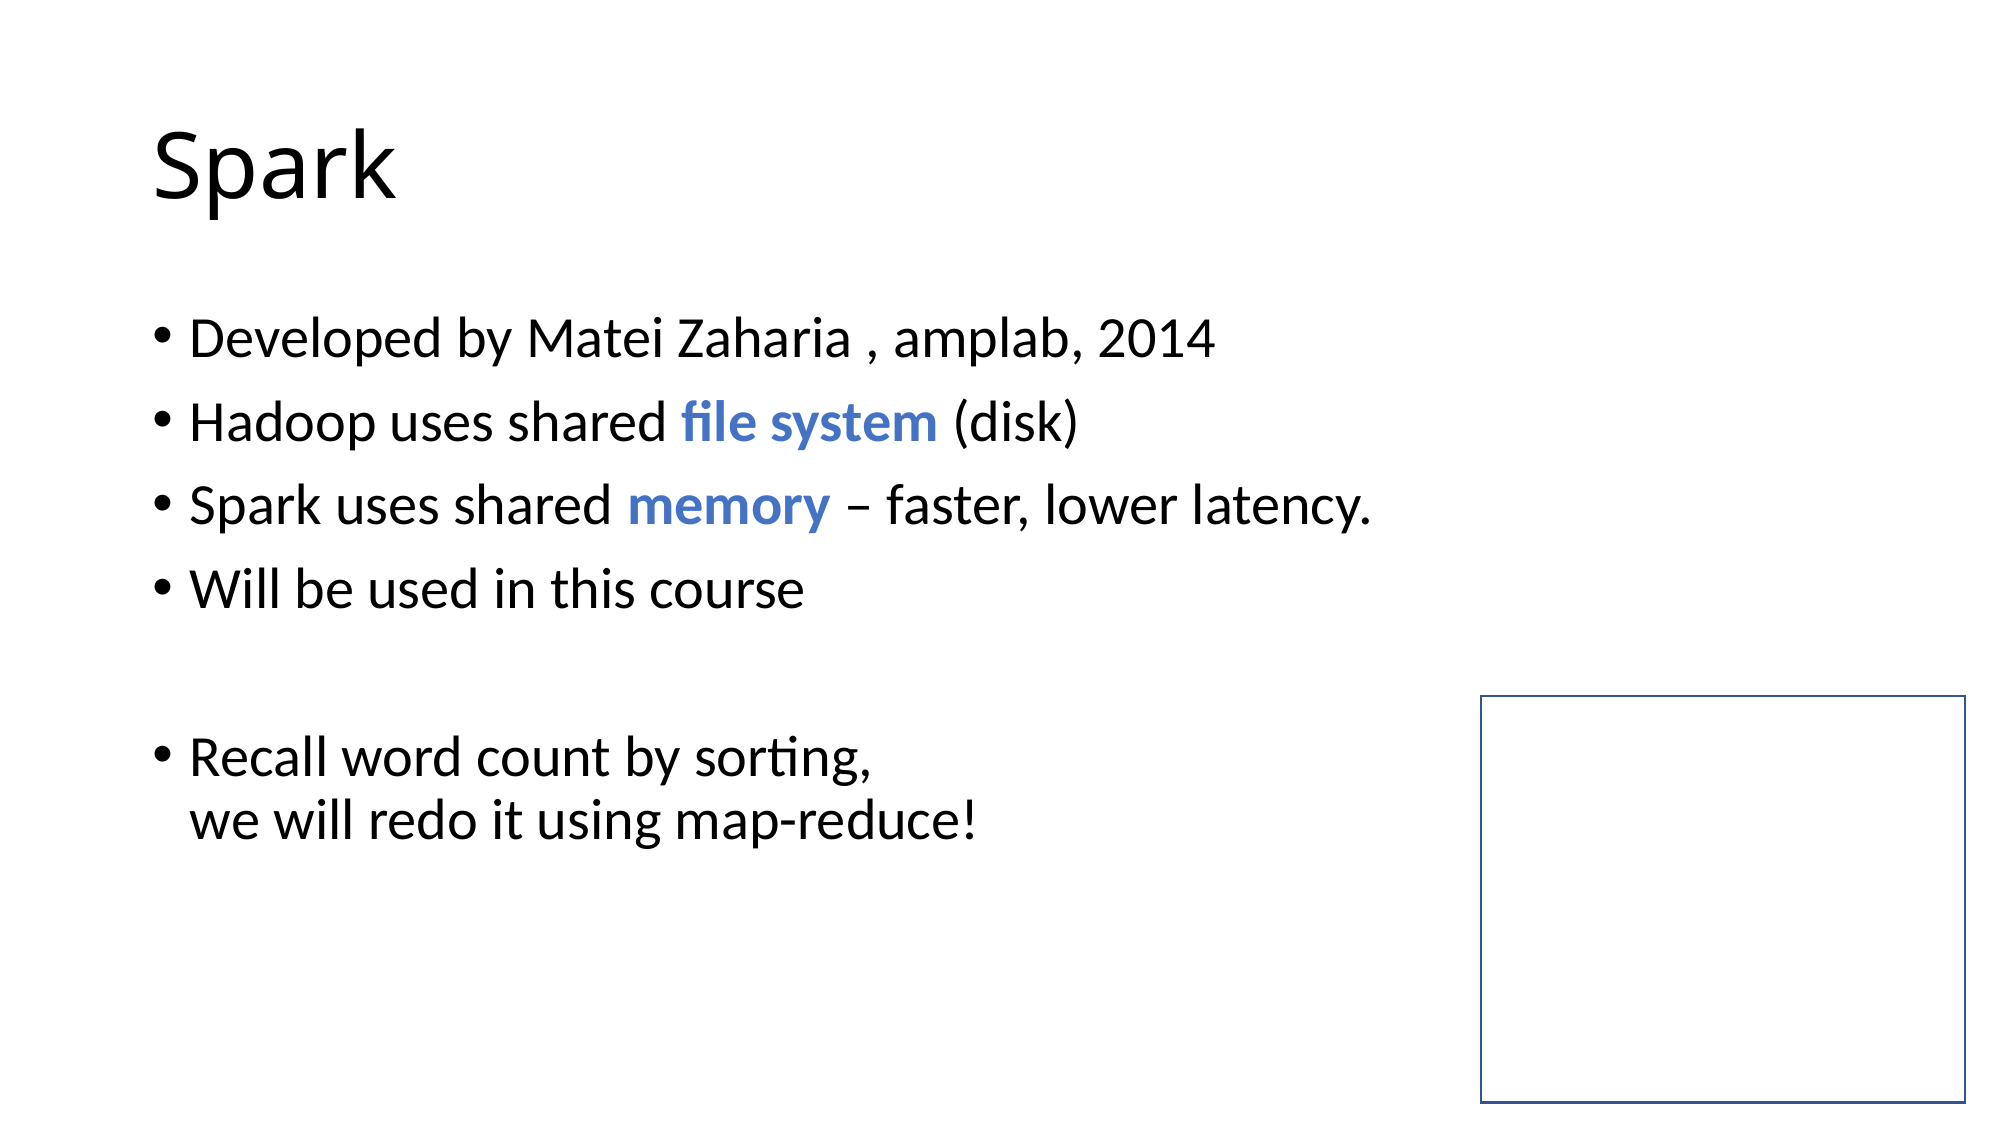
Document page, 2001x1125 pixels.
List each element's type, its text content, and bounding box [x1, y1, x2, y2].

list Developed by Matei Zaharia , amplab, 2014 Hadoop uses shared file system (disk) Spark uses shared memory – faster, lower latency. Will be used in this course Recall word count by sorting, we will redo it using map-reduce! [137, 299, 1863, 1014]
title Spark [137, 59, 1863, 278]
